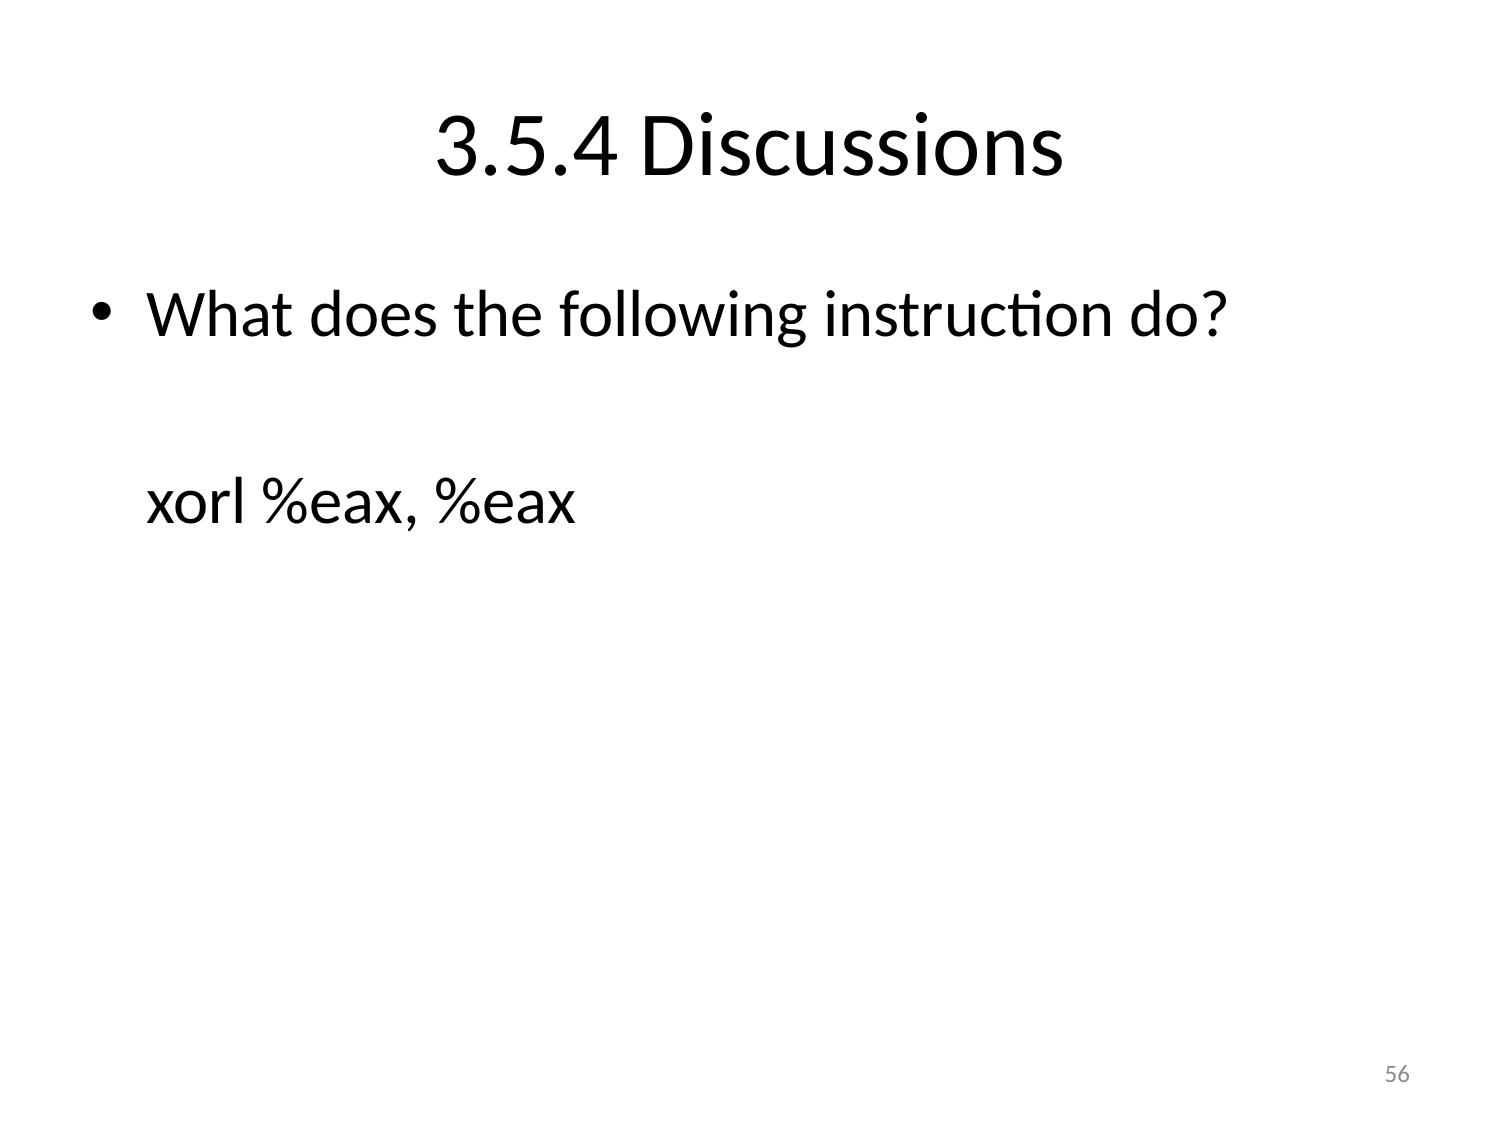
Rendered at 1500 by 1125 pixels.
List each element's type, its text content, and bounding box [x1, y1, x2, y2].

slide_number 56 [1074, 1042, 1425, 1103]
title 3.5.4 Discussions [75, 45, 1425, 233]
list What does the following instruction do? xorl %eax, %eax [75, 262, 1425, 1005]
